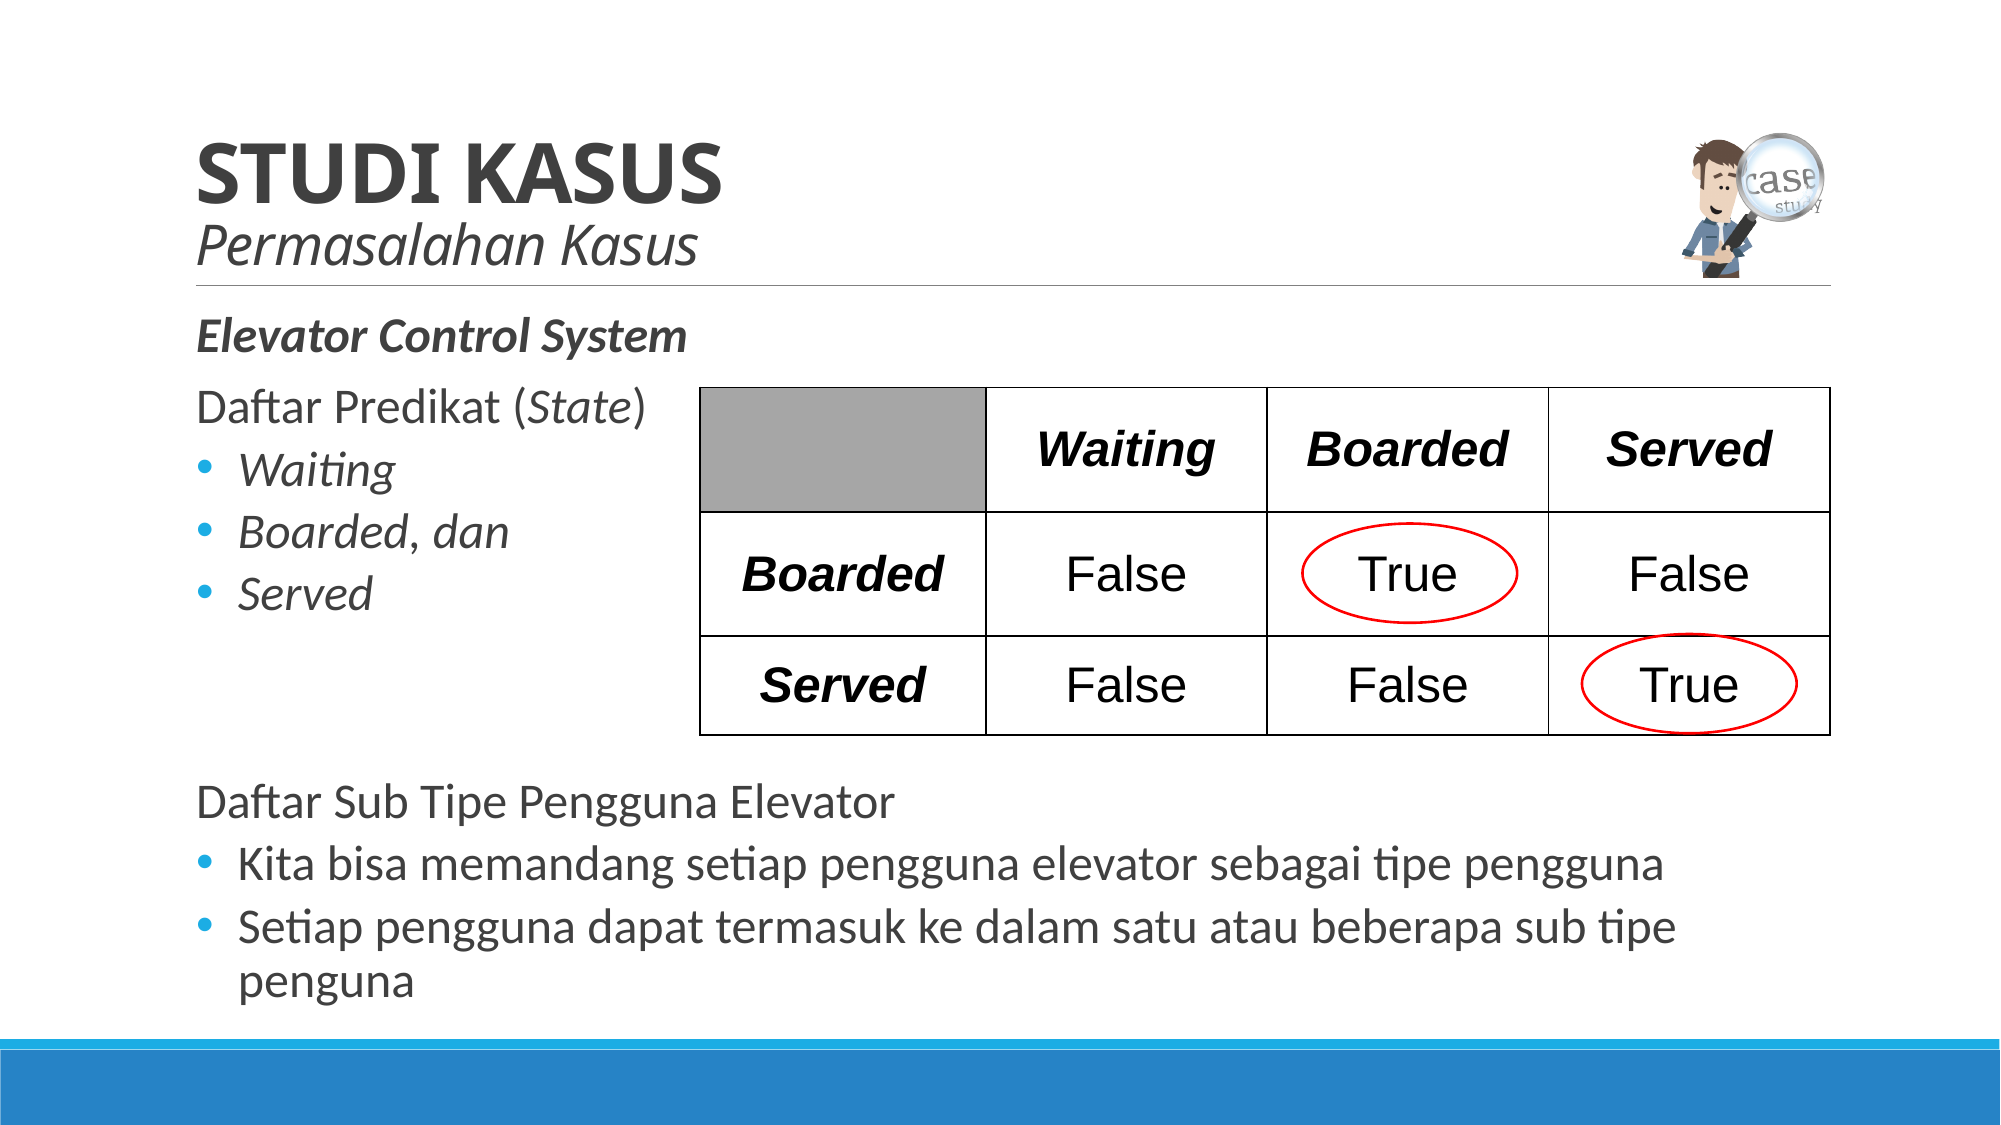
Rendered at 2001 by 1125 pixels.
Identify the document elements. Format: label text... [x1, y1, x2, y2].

text_box Elevator Control System Daftar Predikat (State) Waiting Boarded, dan Served Daftar Sub Tipe Pengguna Elevator Kita bisa memandang setiap pengguna elevator sebagai tipe pengguna Setiap pengguna dapat termasuk ke dalam satu atau beberapa sub tipe penguna [179, 302, 1830, 1026]
text_box [1301, 522, 1519, 625]
table_header Served [1549, 388, 1829, 511]
table_cell Served [701, 637, 985, 734]
table_cell True [1549, 637, 1662, 734]
table_header [701, 388, 985, 511]
table_cell Boarded [701, 513, 985, 635]
table_header Waiting [987, 388, 1266, 511]
table_header Boarded [1268, 388, 1548, 511]
table_cell False [1268, 637, 1548, 734]
table_cell False [987, 513, 1266, 635]
table_cell False [987, 637, 1266, 734]
table_cell True [1268, 513, 1548, 635]
table_cell True [1717, 637, 1829, 734]
title STUDI KASUS Permasalahan Kasus [180, 47, 1830, 285]
table_cell False [1549, 513, 1829, 635]
text_box [1580, 632, 1798, 735]
picture [1677, 125, 1831, 278]
